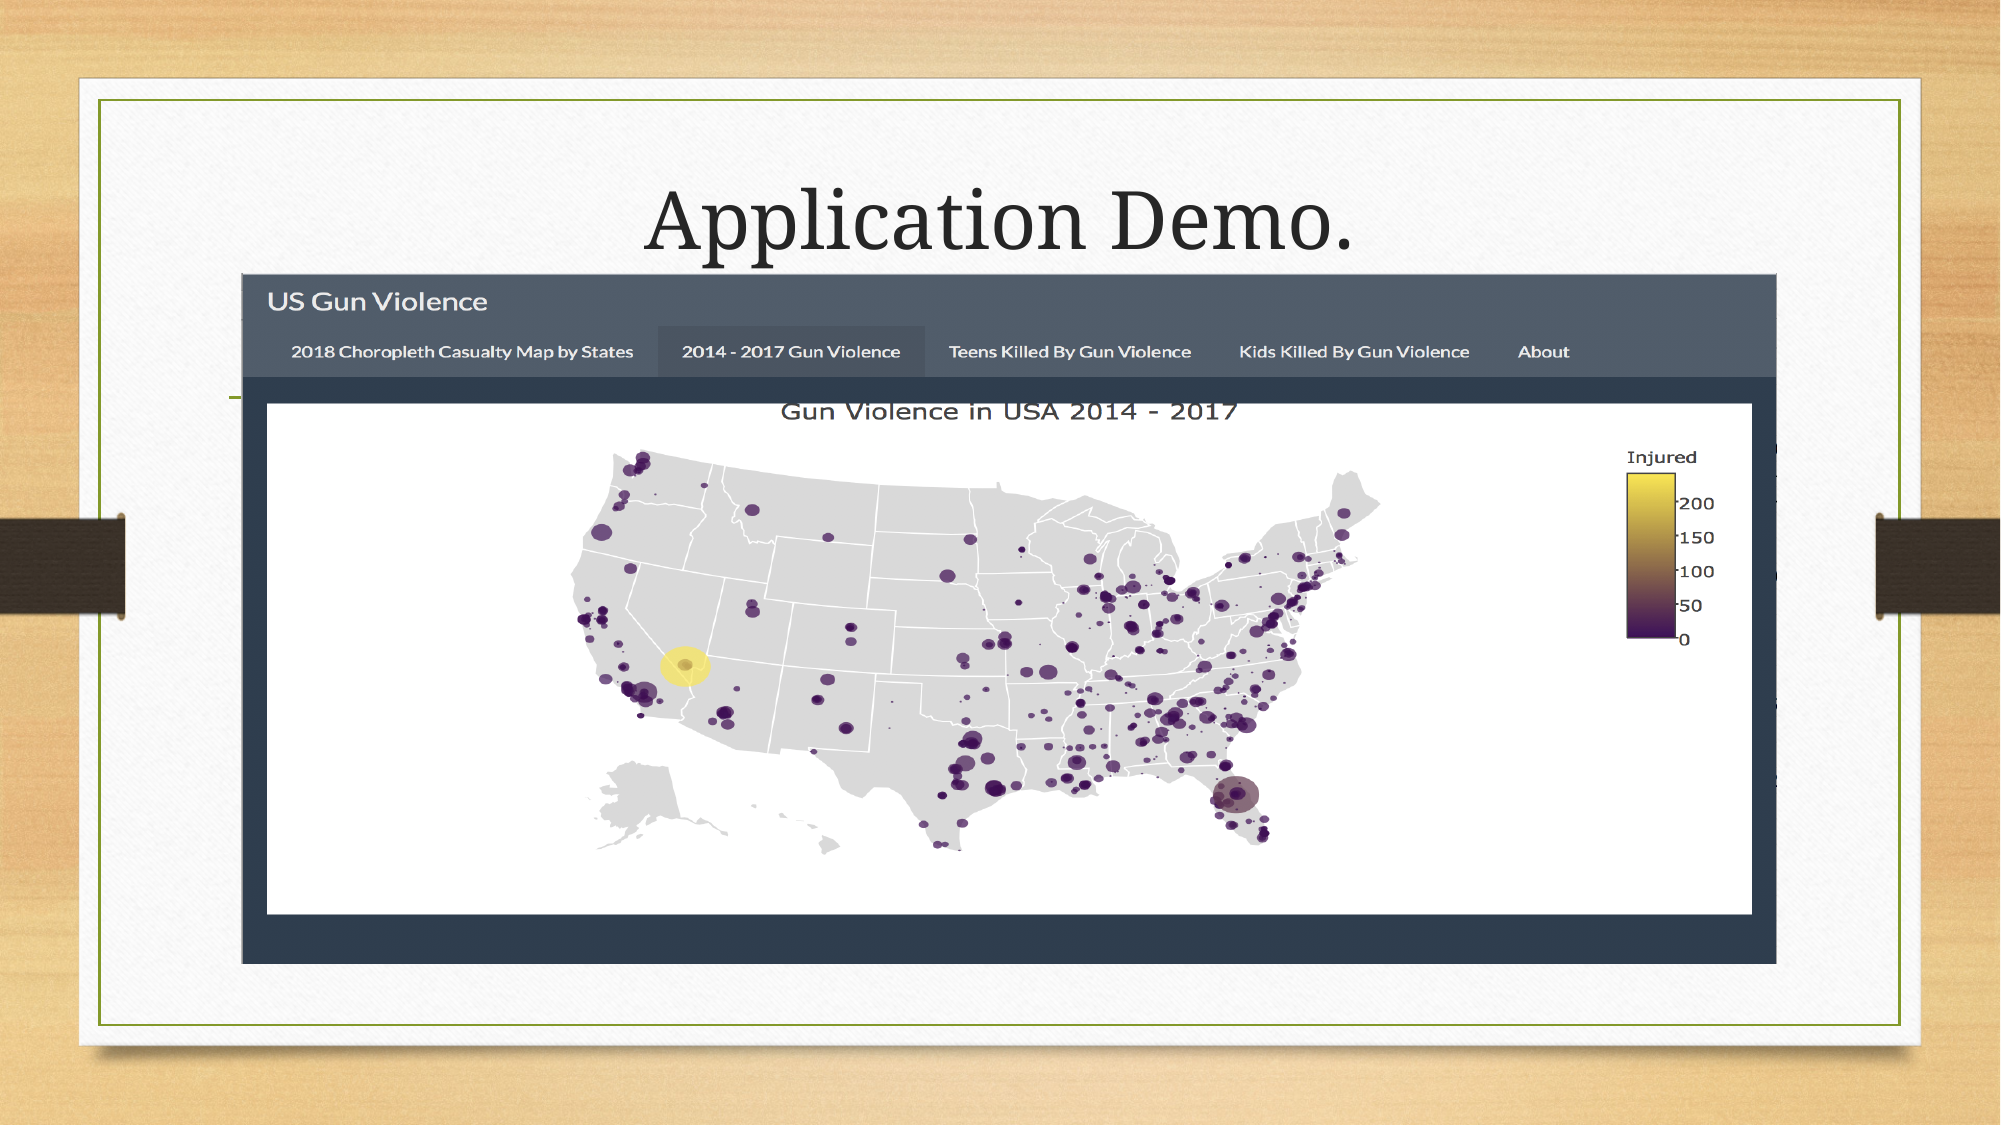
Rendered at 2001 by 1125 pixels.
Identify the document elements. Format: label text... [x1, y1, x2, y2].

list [241, 273, 1777, 964]
picture [0, 0, 2001, 1125]
title Application Demo. [212, 161, 1788, 274]
